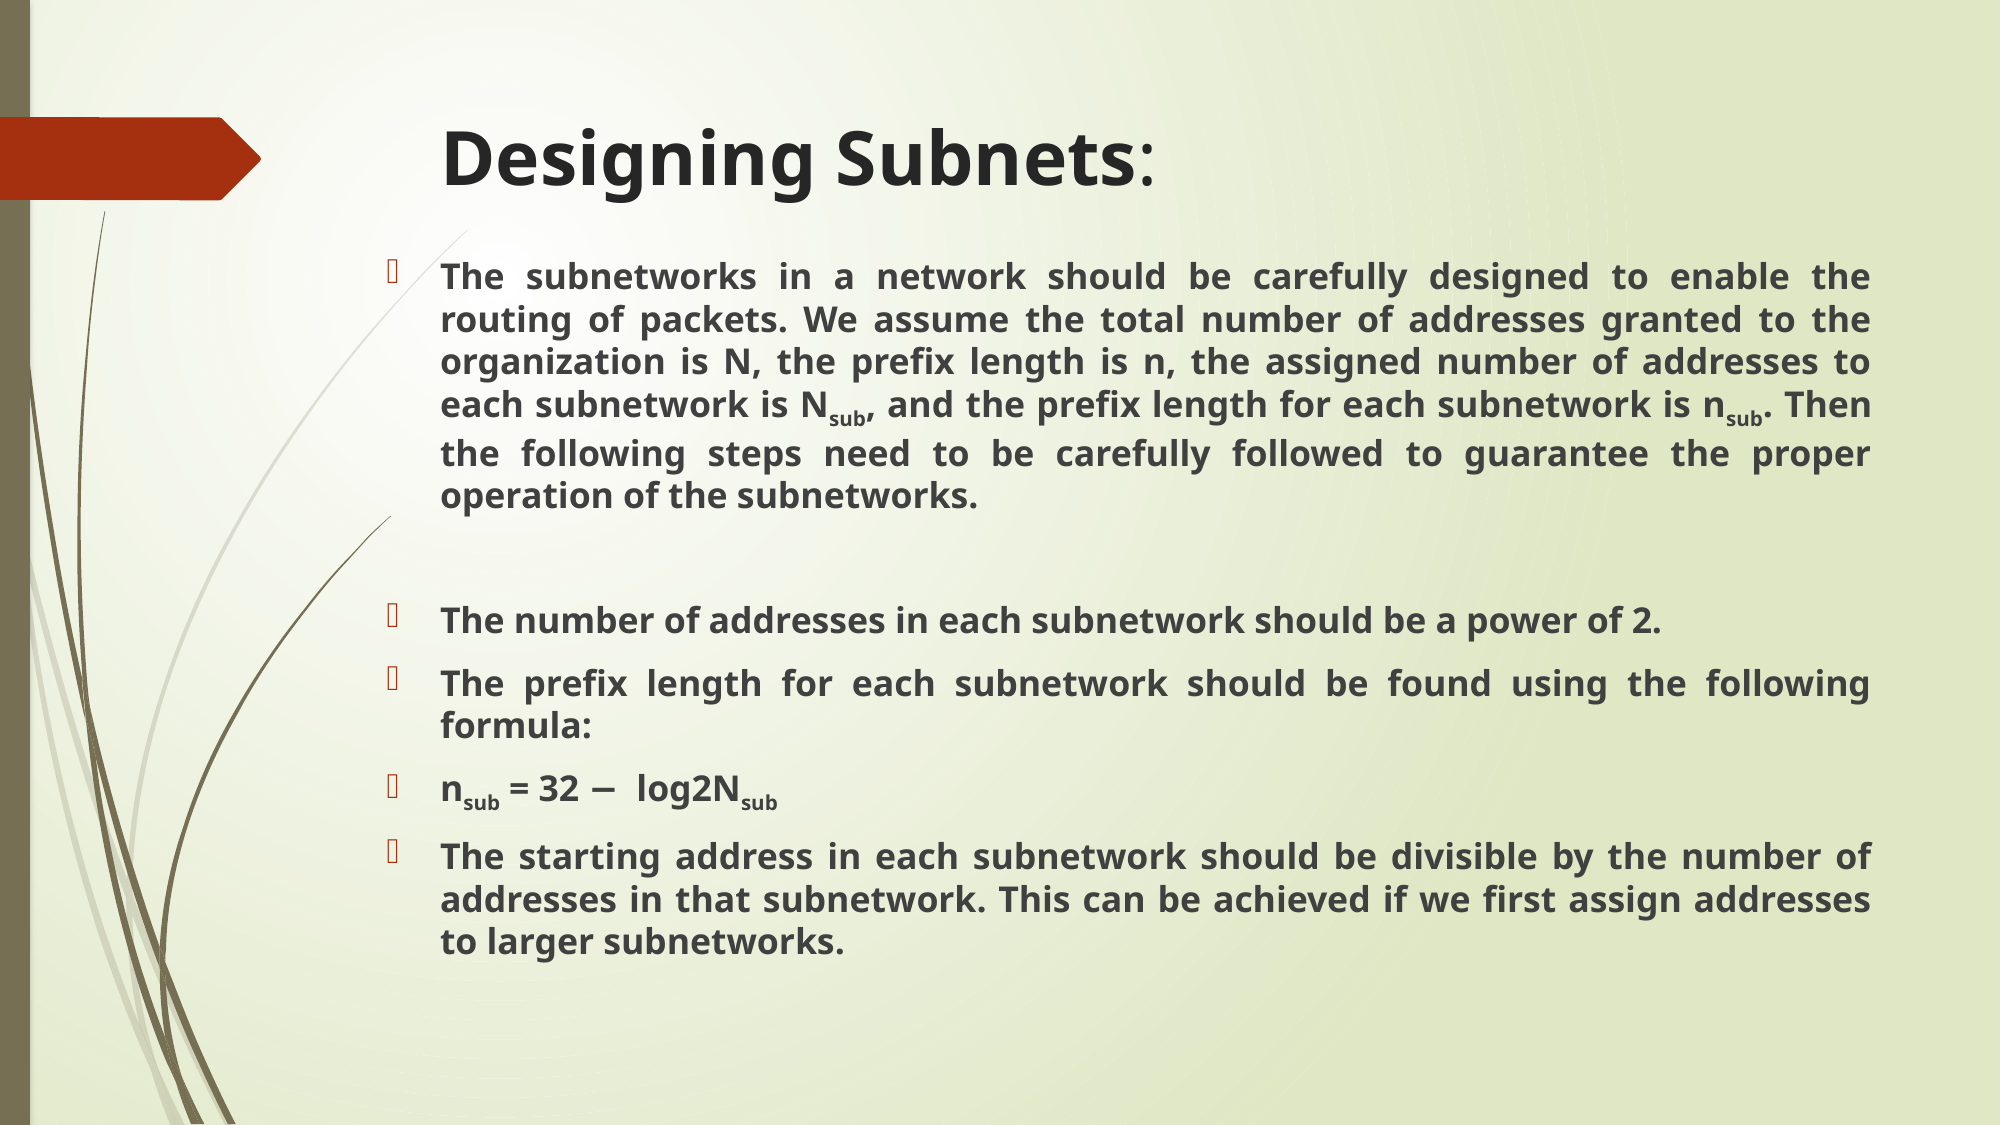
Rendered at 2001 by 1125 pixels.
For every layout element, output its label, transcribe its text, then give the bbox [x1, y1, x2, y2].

title Designing Subnets: [425, 102, 1888, 246]
list The subnetworks in a network should be carefully designed to enable the routing of packets. We assume the total number of addresses granted to the organization is N, the prefix length is n, the assigned number of addresses to each subnetwork is Nsub, and the prefix length for each subnetwork is nsub. Then the following steps need to be carefully followed to guarantee the proper operation of the subnetworks. The number of addresses in each subnetwork should be a power of 2. The prefix length for each subnetwork should be found using the following formula: nsub = 32 − log2Nsub The starting address in each subnetwork should be divisible by the number of addresses in that subnetwork. This can be achieved if we first assign addresses to larger subnetworks. [371, 246, 1888, 970]
